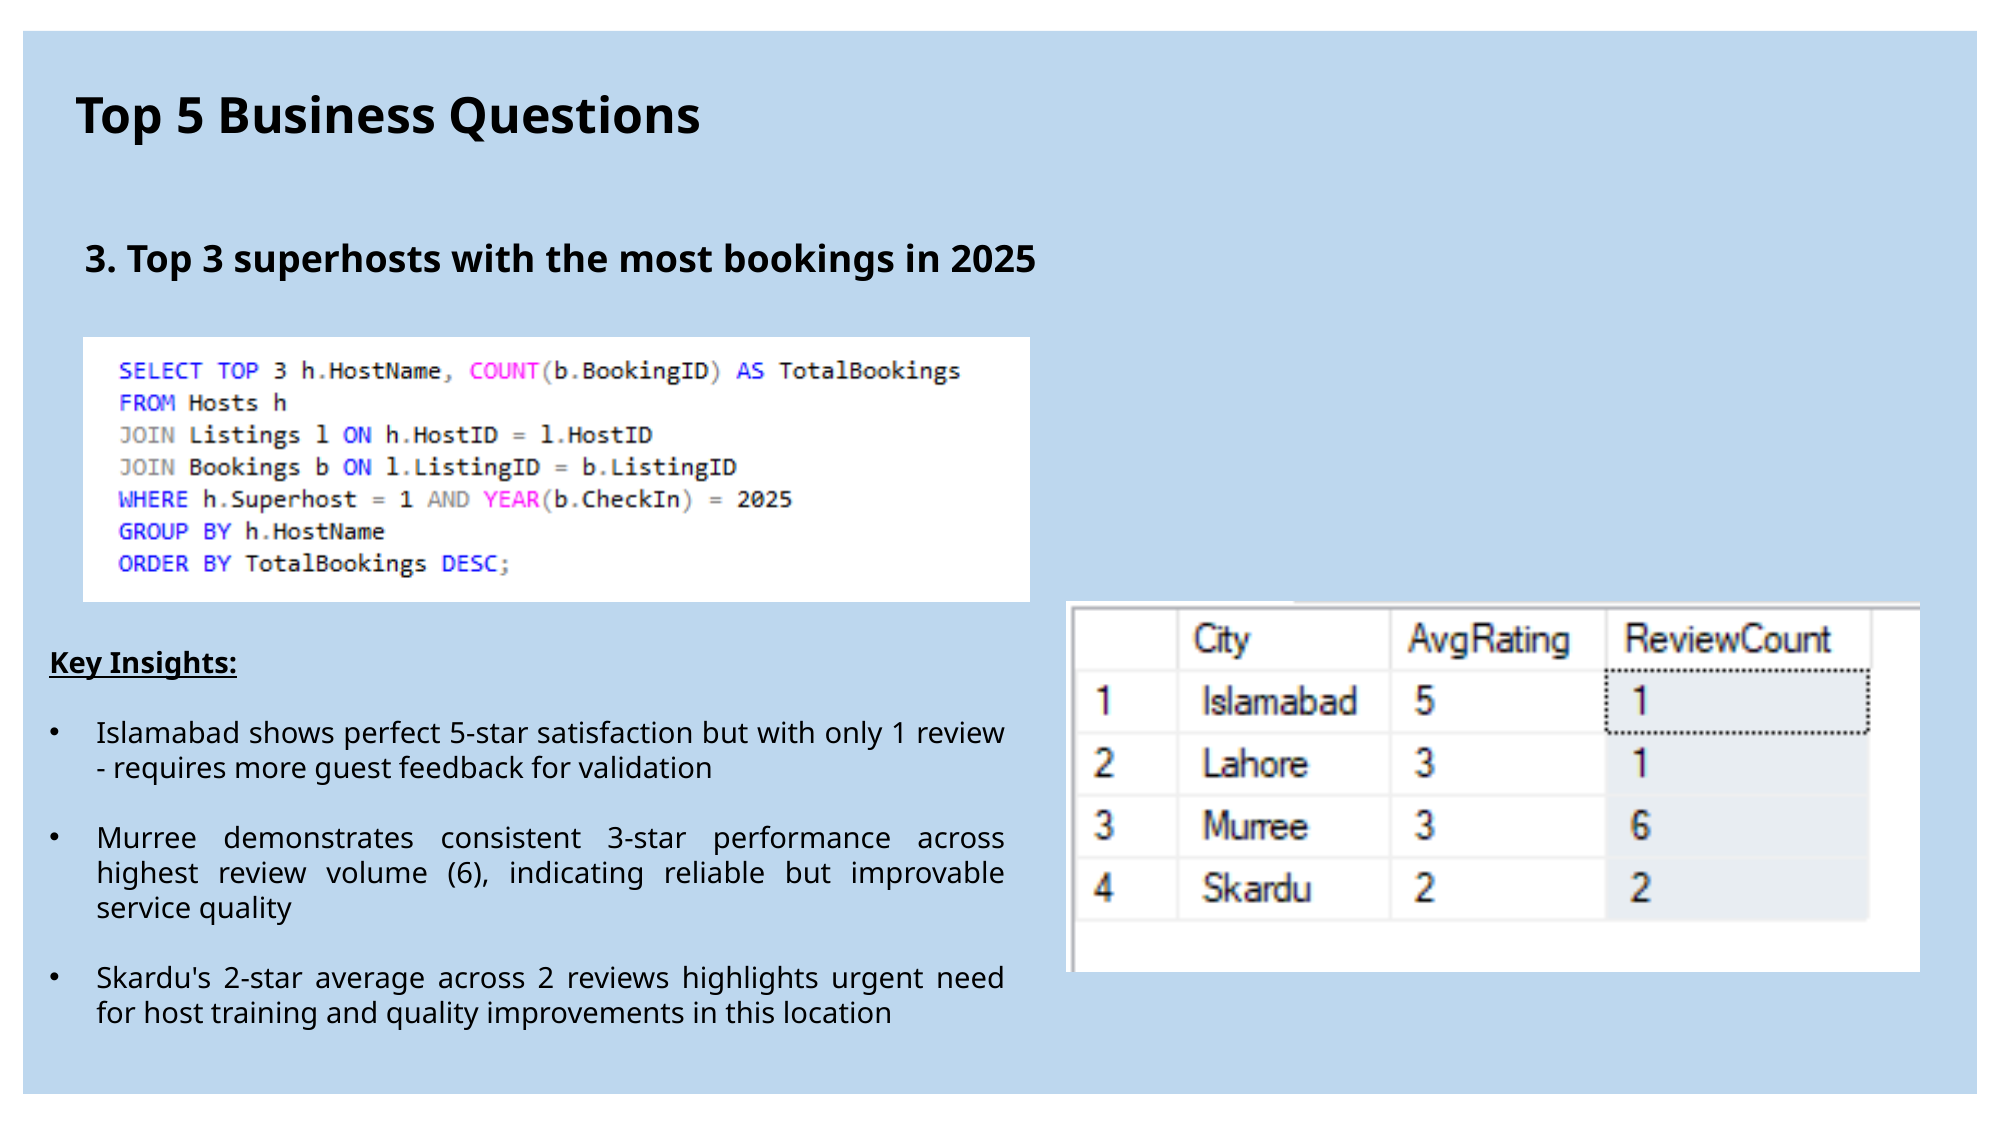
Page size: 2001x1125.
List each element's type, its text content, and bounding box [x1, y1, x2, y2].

text_box [22, 30, 1978, 1095]
picture [83, 337, 1030, 602]
text_box Key Insights: Islamabad shows perfect 5-star satisfaction but with only 1 review - requires more guest feedback for validation Murree demonstrates consistent 3-star performance across highest review volume (6), indicating reliable but improvable service quality Skardu's 2-star average across 2 reviews highlights urgent need for host training and quality improvements in this location [34, 637, 1021, 1037]
subtitle Top 5 Business Questions 3. Top 3 superhosts with the most bookings in 2025 [60, 82, 1894, 1005]
picture [1065, 601, 1920, 972]
